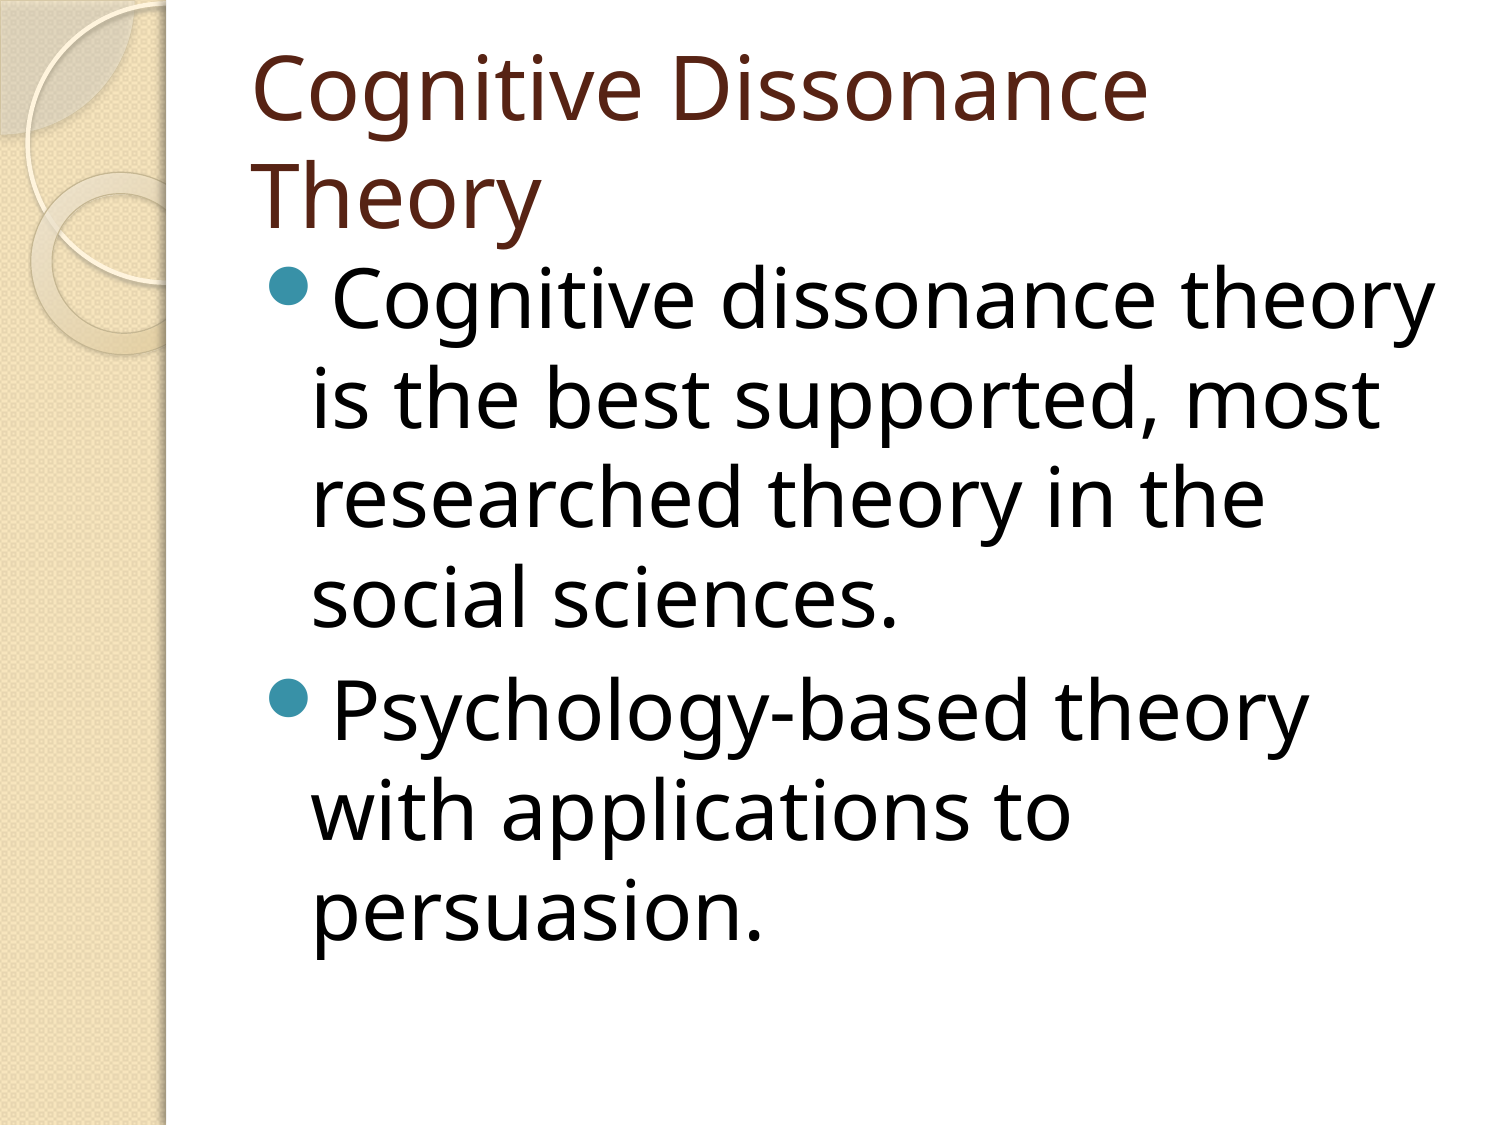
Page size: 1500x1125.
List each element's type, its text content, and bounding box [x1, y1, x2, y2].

title Cognitive Dissonance Theory [235, 45, 1466, 233]
list Cognitive dissonance theory is the best supported, most researched theory in the social sciences. Psychology-based theory with applications to persuasion. [235, 237, 1466, 1025]
